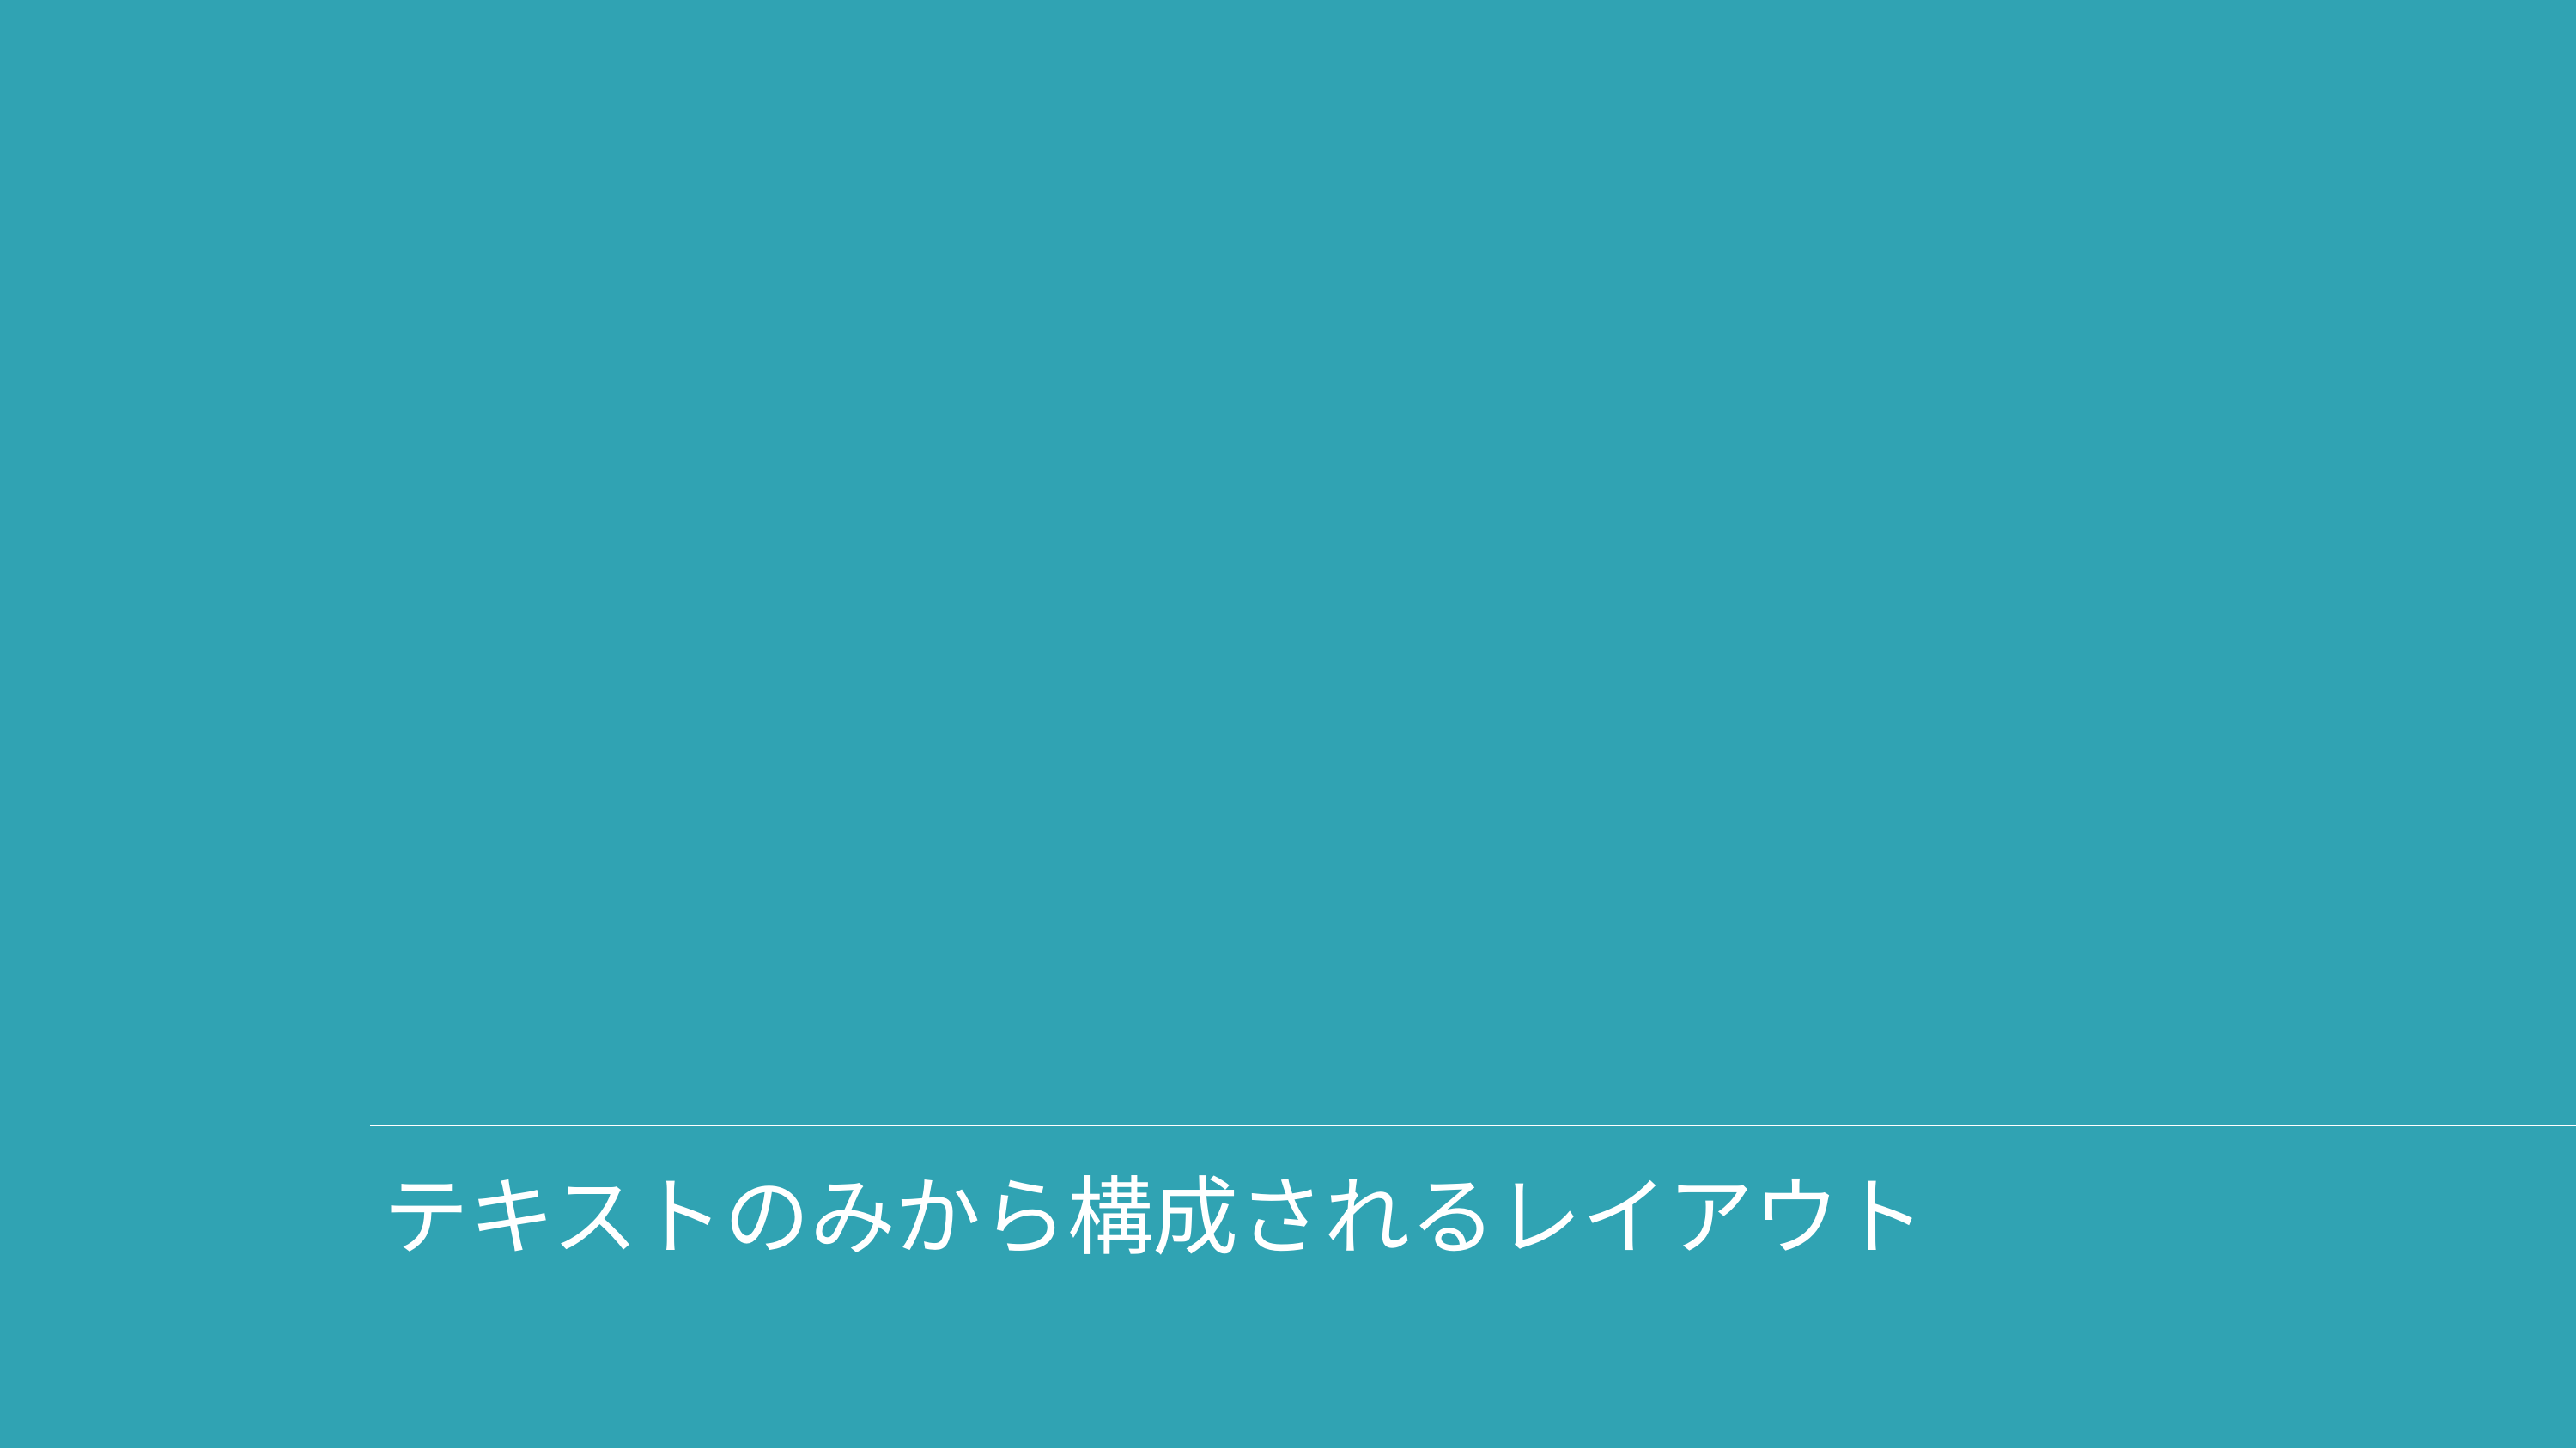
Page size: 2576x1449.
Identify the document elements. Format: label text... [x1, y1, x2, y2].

title テキストのみから構成されるレイアウト [370, 1143, 2576, 1296]
